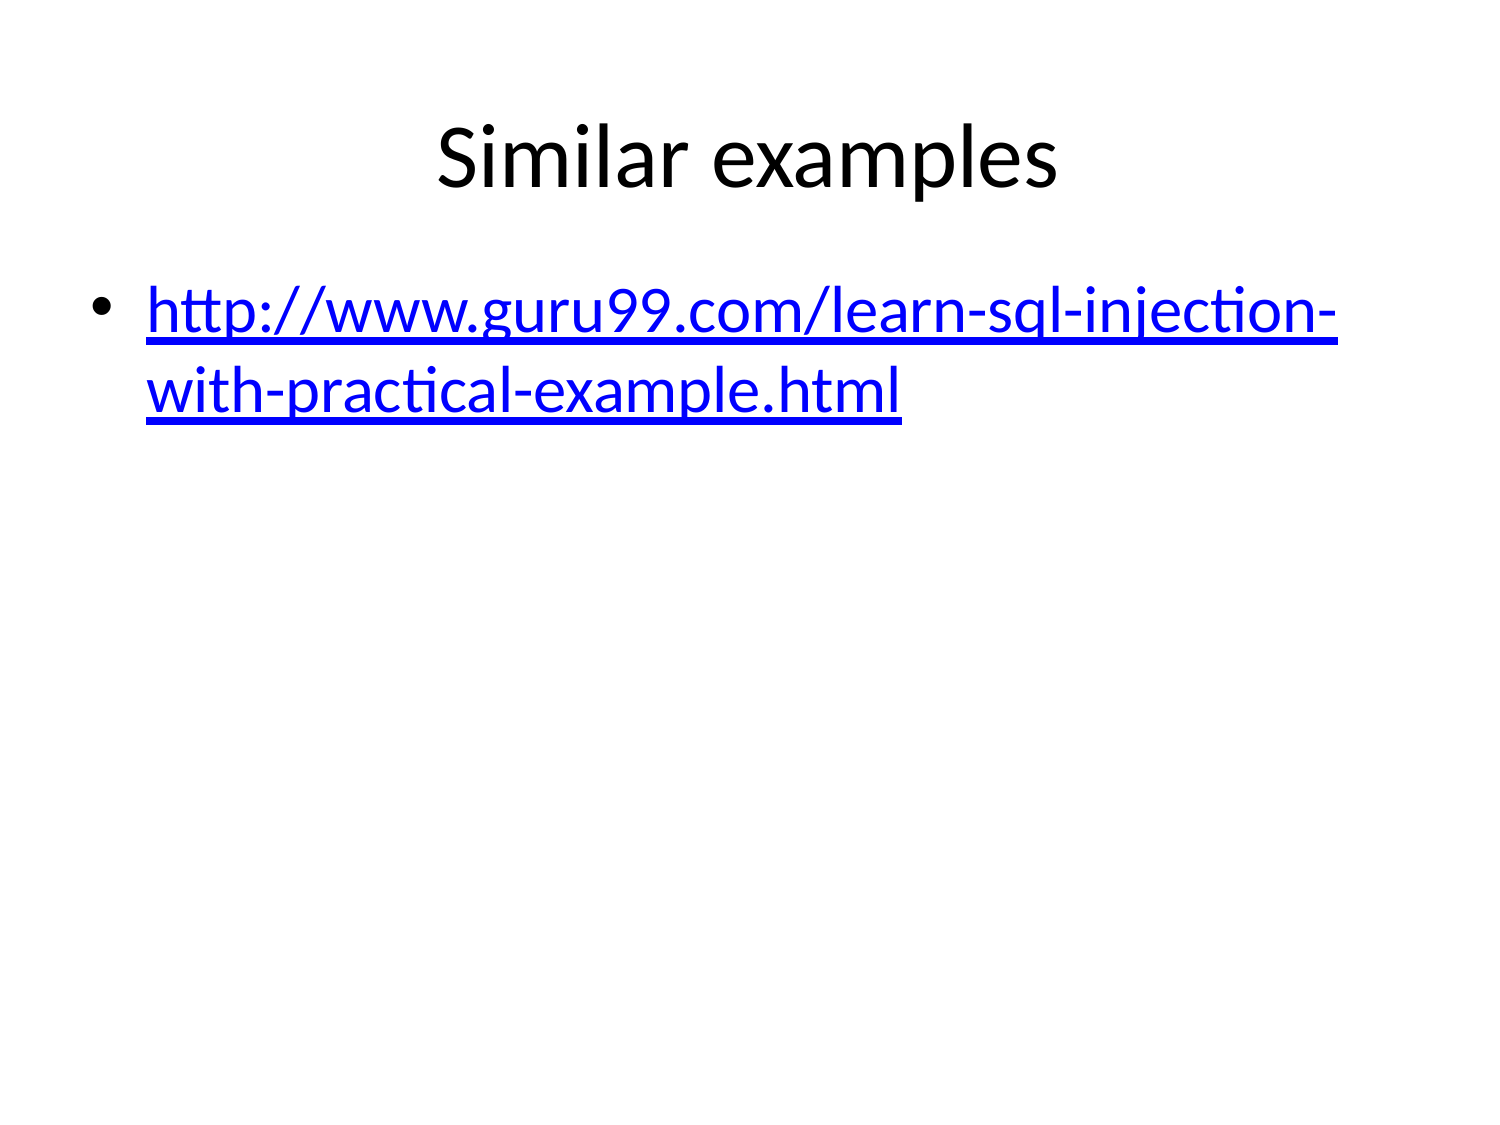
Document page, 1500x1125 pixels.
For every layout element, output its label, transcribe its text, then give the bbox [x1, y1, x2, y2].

text_box http://www.guru99.com/learn-sql-injection- with-practical-example.html [87, 265, 1352, 426]
title Similar examples [75, 32, 1425, 246]
